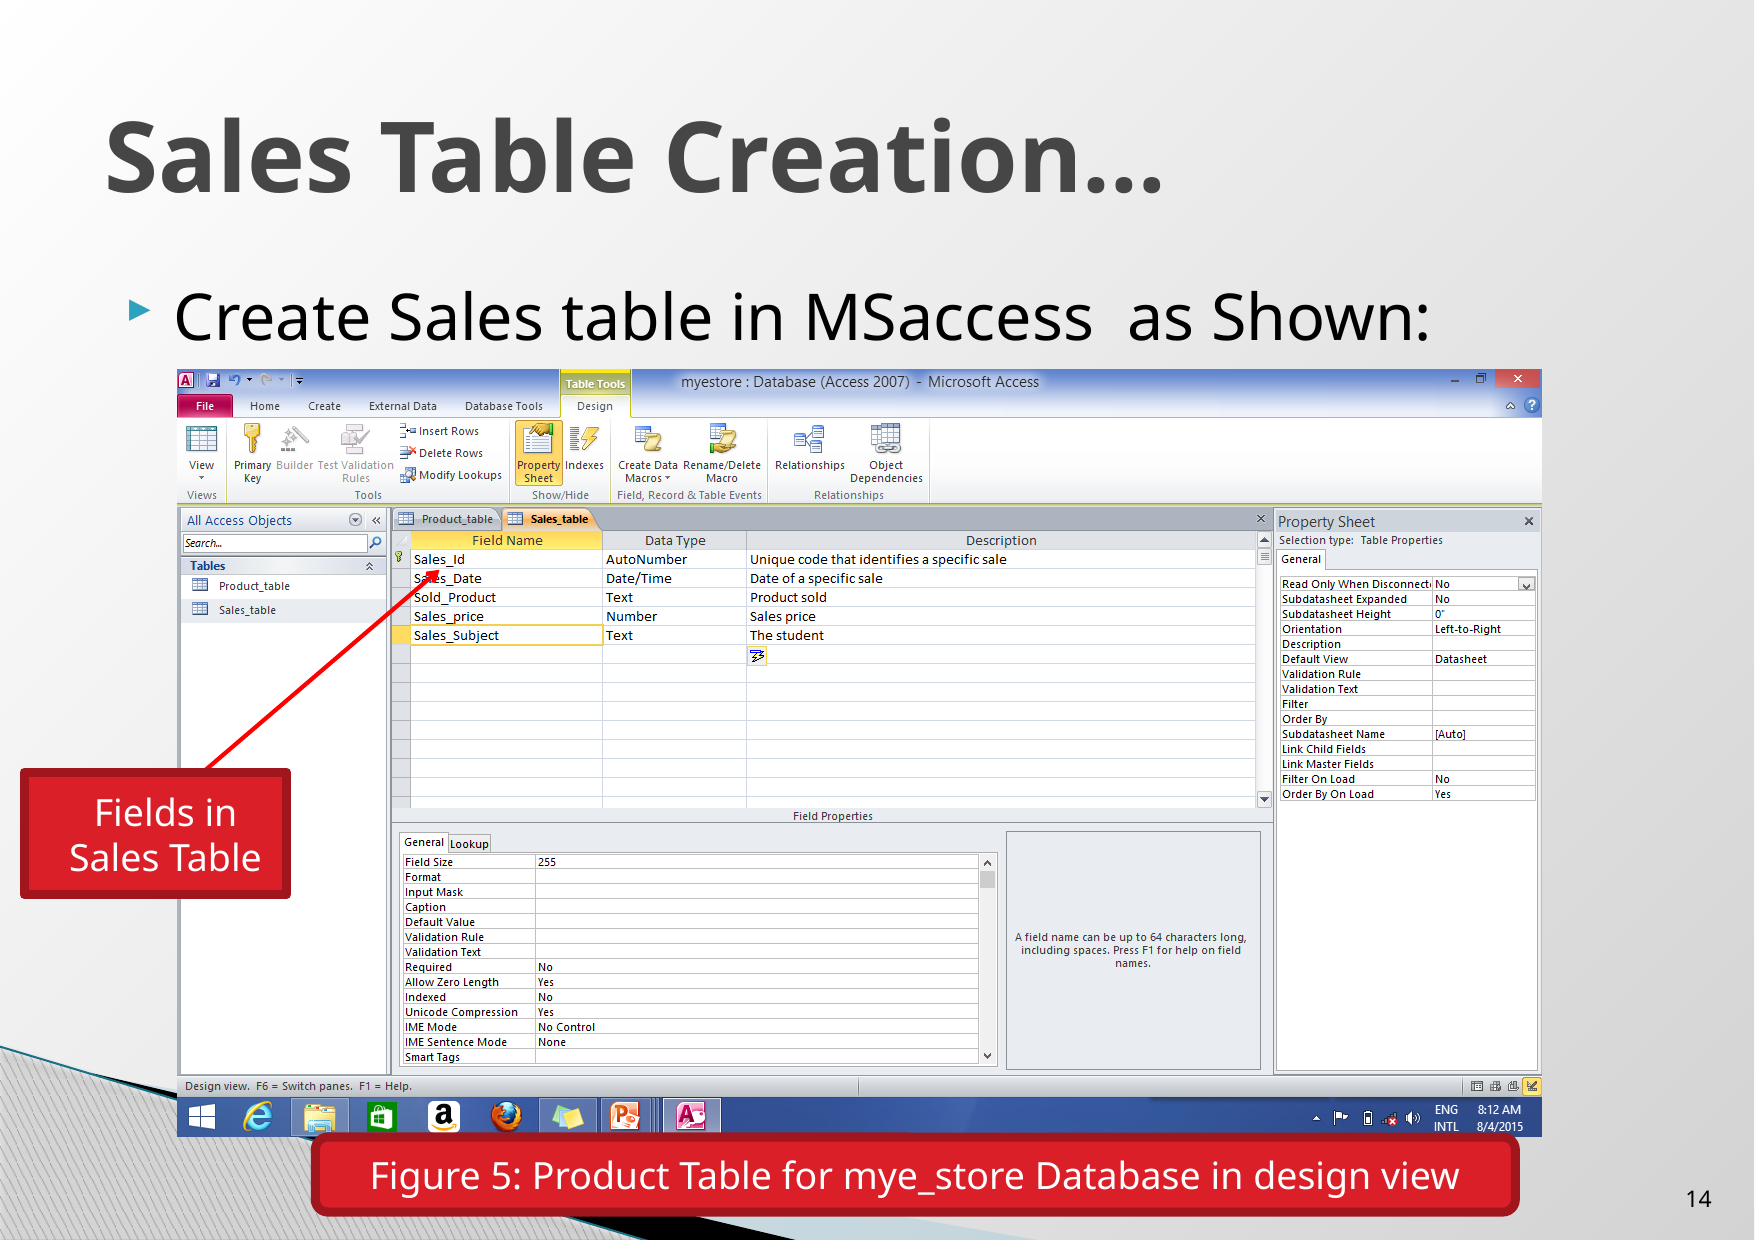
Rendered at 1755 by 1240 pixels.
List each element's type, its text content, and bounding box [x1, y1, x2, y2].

text_box Fields in Sales Table [20, 768, 171, 899]
title Sales Table Creation… [87, 49, 1667, 257]
slide_number 14 [1658, 1158, 1729, 1225]
picture [176, 369, 1543, 1138]
text_box Figure 5: Product Table for mye_store Database in design view [310, 1149, 1520, 1217]
list Create Sales table in MSaccess as Shown: [87, 267, 1667, 1086]
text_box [201, 569, 440, 774]
